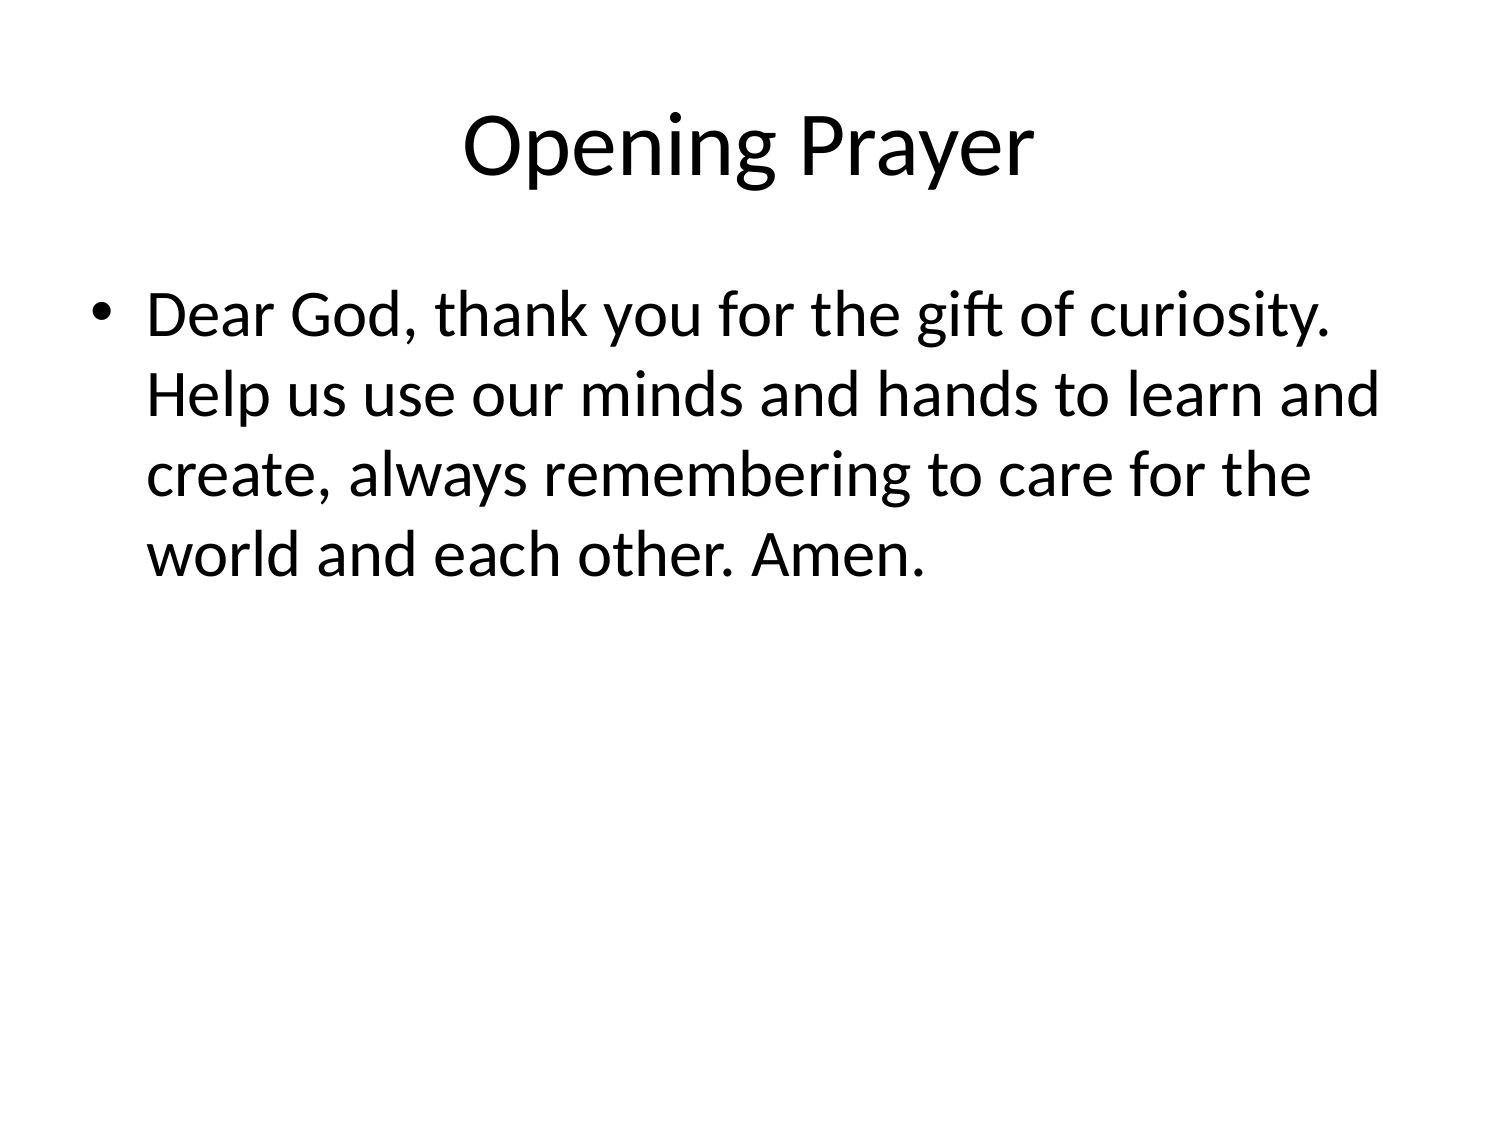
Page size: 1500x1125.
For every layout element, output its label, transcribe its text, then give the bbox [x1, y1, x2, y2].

list Dear God, thank you for the gift of curiosity. Help us use our minds and hands to learn and create, always remembering to care for the world and each other. Amen. [75, 262, 1425, 1005]
title Opening Prayer [75, 45, 1425, 233]
